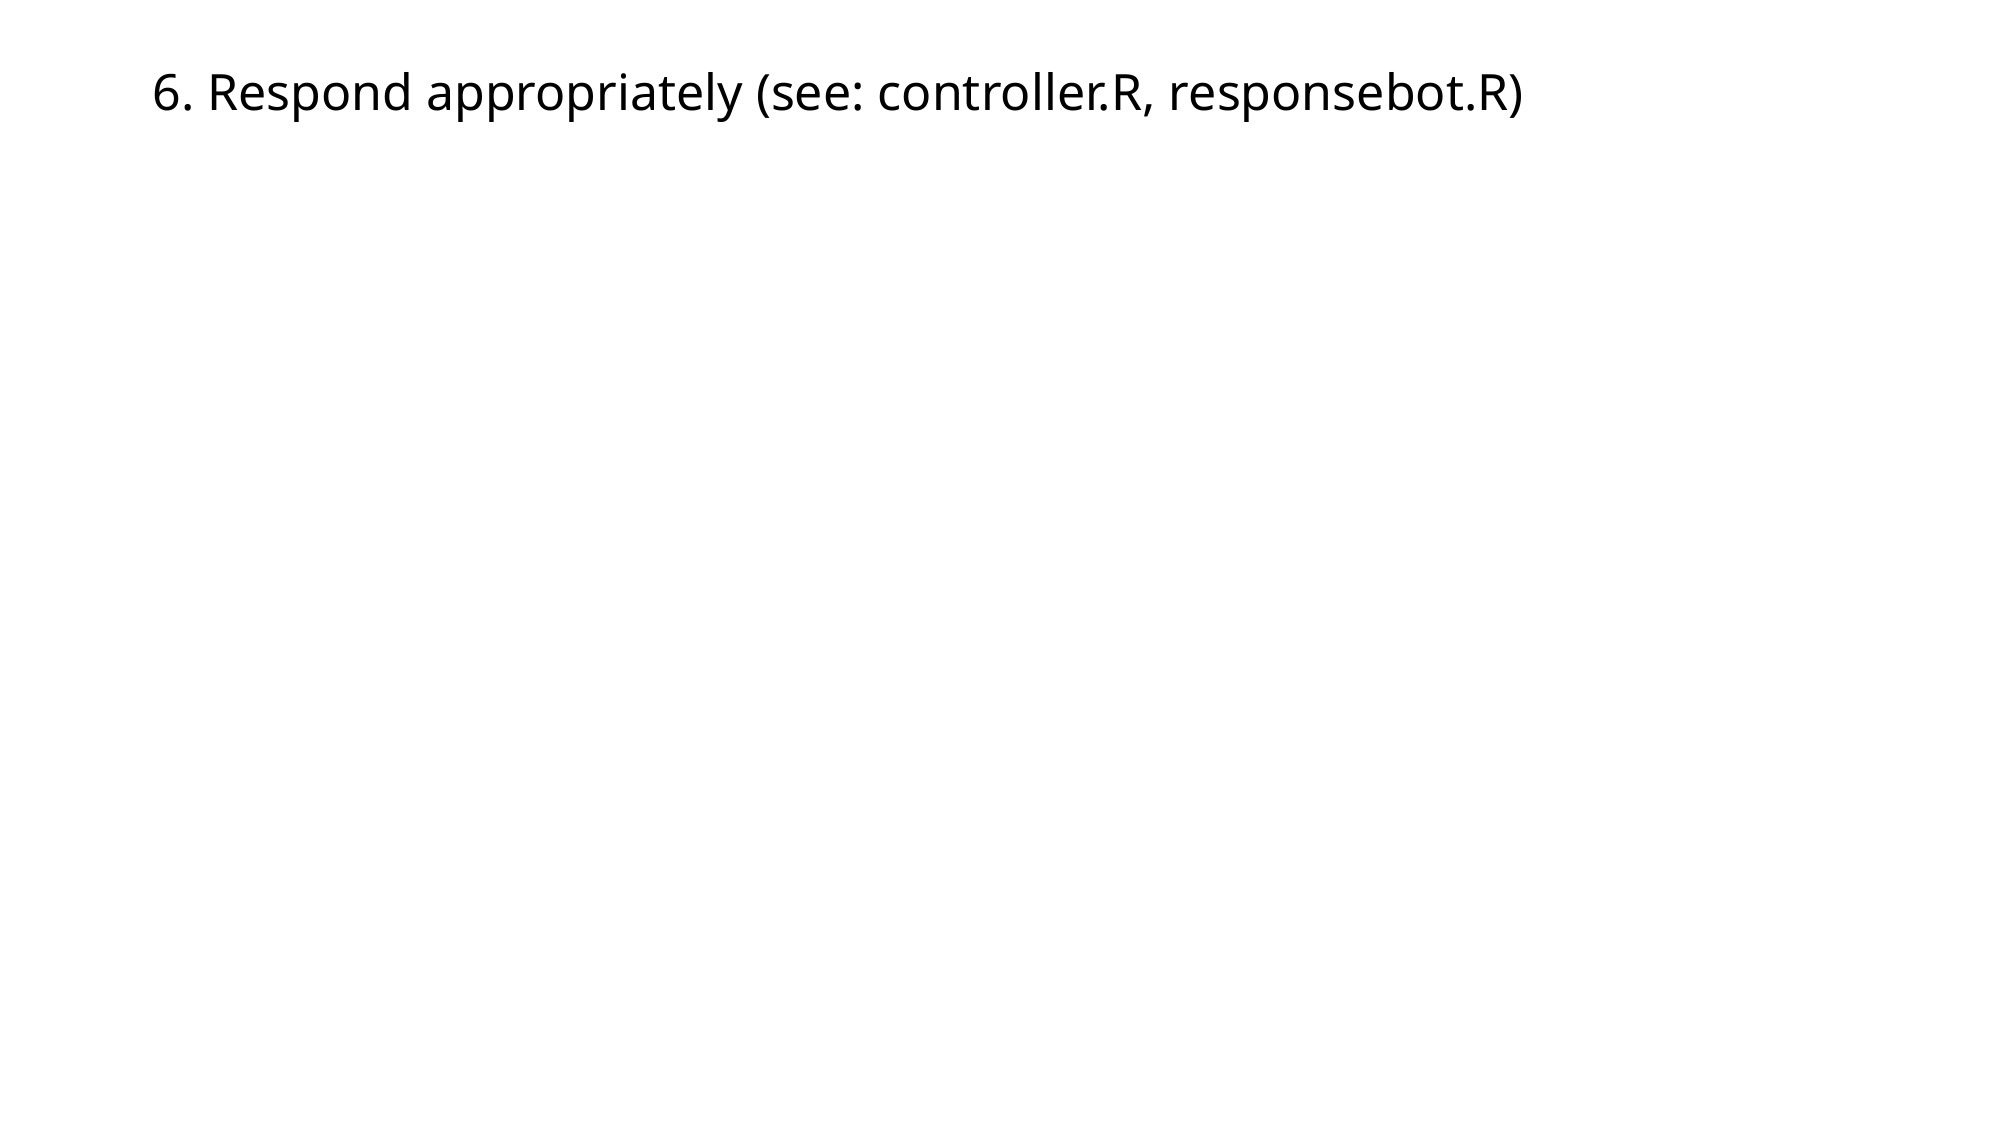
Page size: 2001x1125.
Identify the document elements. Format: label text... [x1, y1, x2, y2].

title 6. Respond appropriately (see: controller.R, responsebot.R) [137, 59, 1863, 278]
